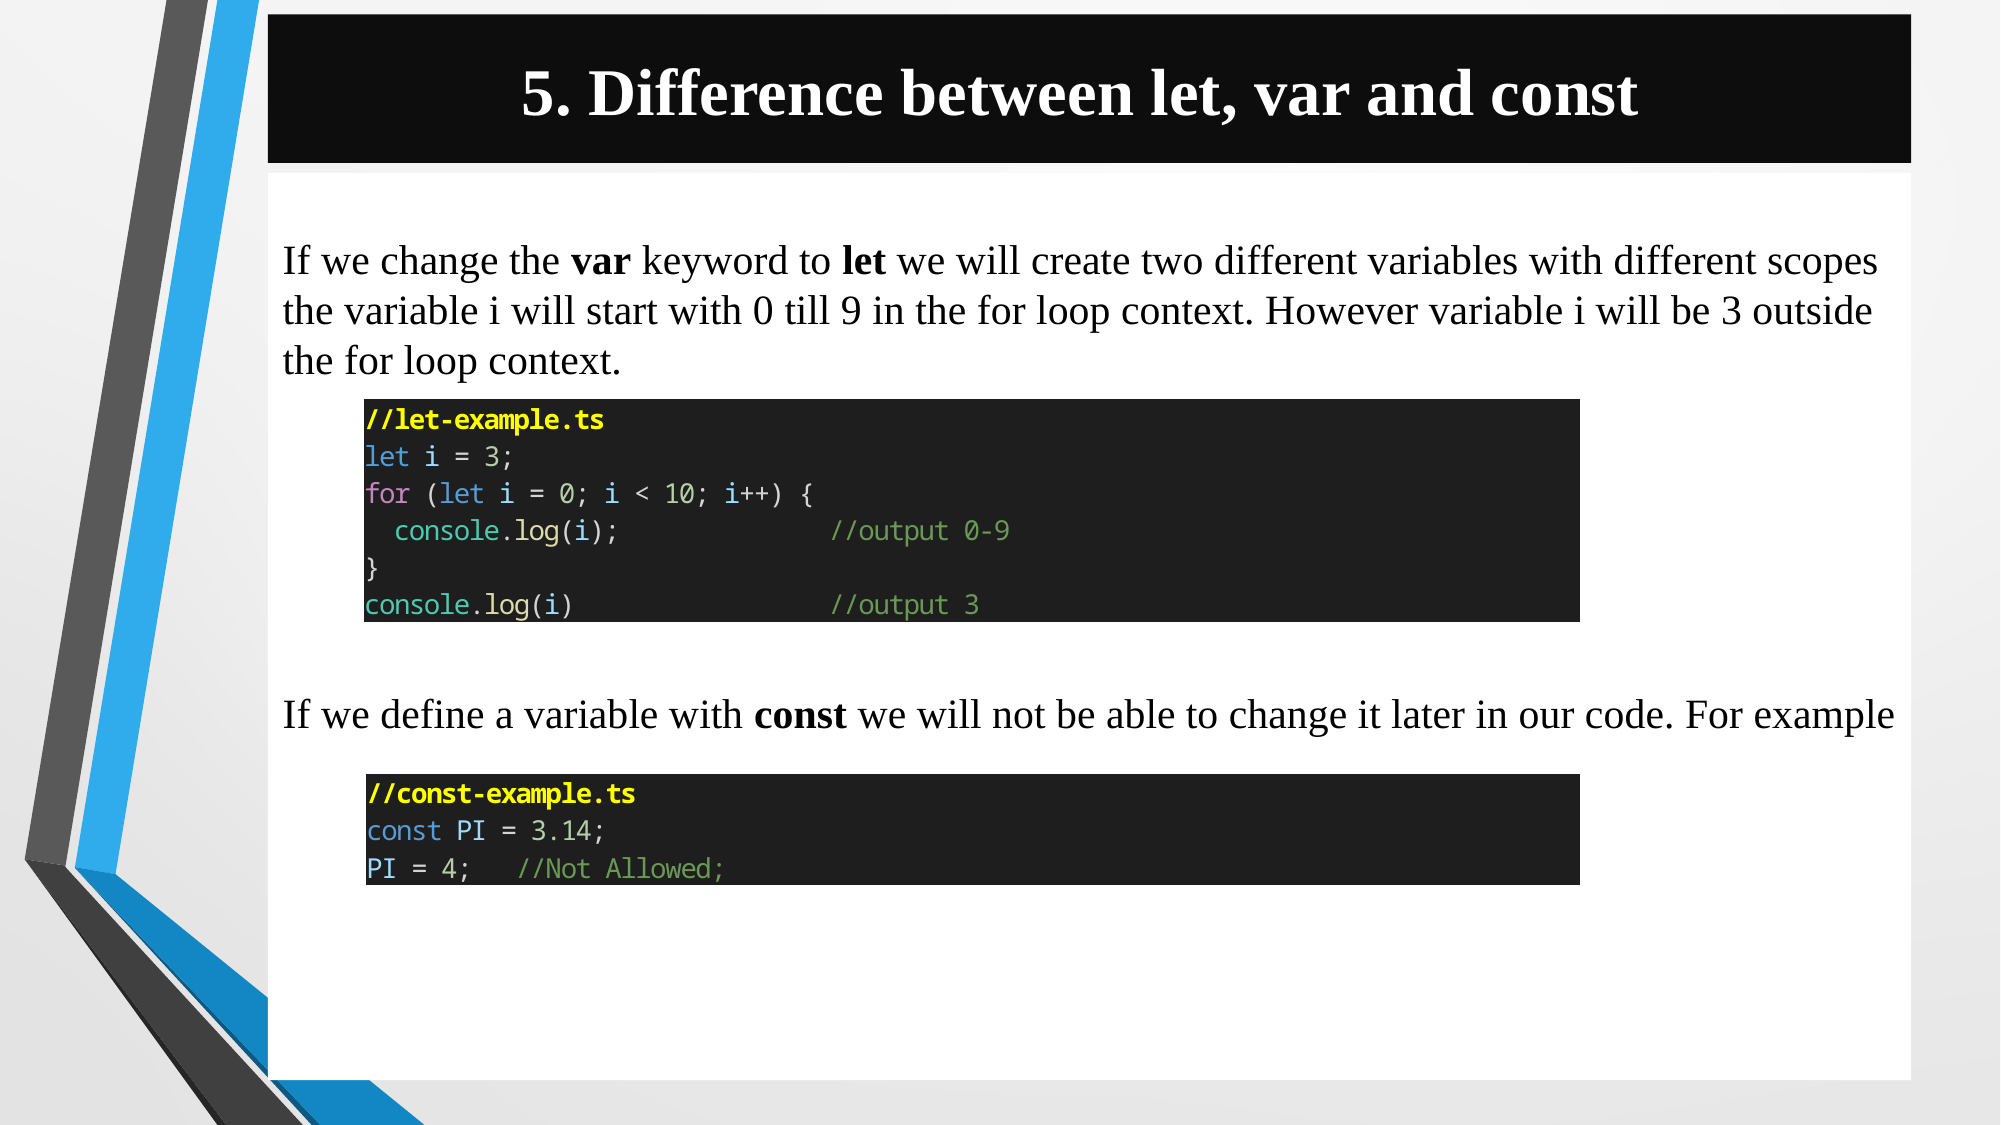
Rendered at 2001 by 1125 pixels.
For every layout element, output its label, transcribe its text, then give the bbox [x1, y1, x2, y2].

picture [366, 773, 1582, 886]
title 5. Difference between let, var and const [267, 14, 1912, 163]
list If we change the var keyword to let we will create two different variables with different scopes the variable i will start with 0 till 9 in the for loop context. However variable i will be 3 outside the for loop context. If we define a variable with const we will not be able to change it later in our code. For example [267, 173, 1912, 1081]
picture [363, 399, 1582, 622]
